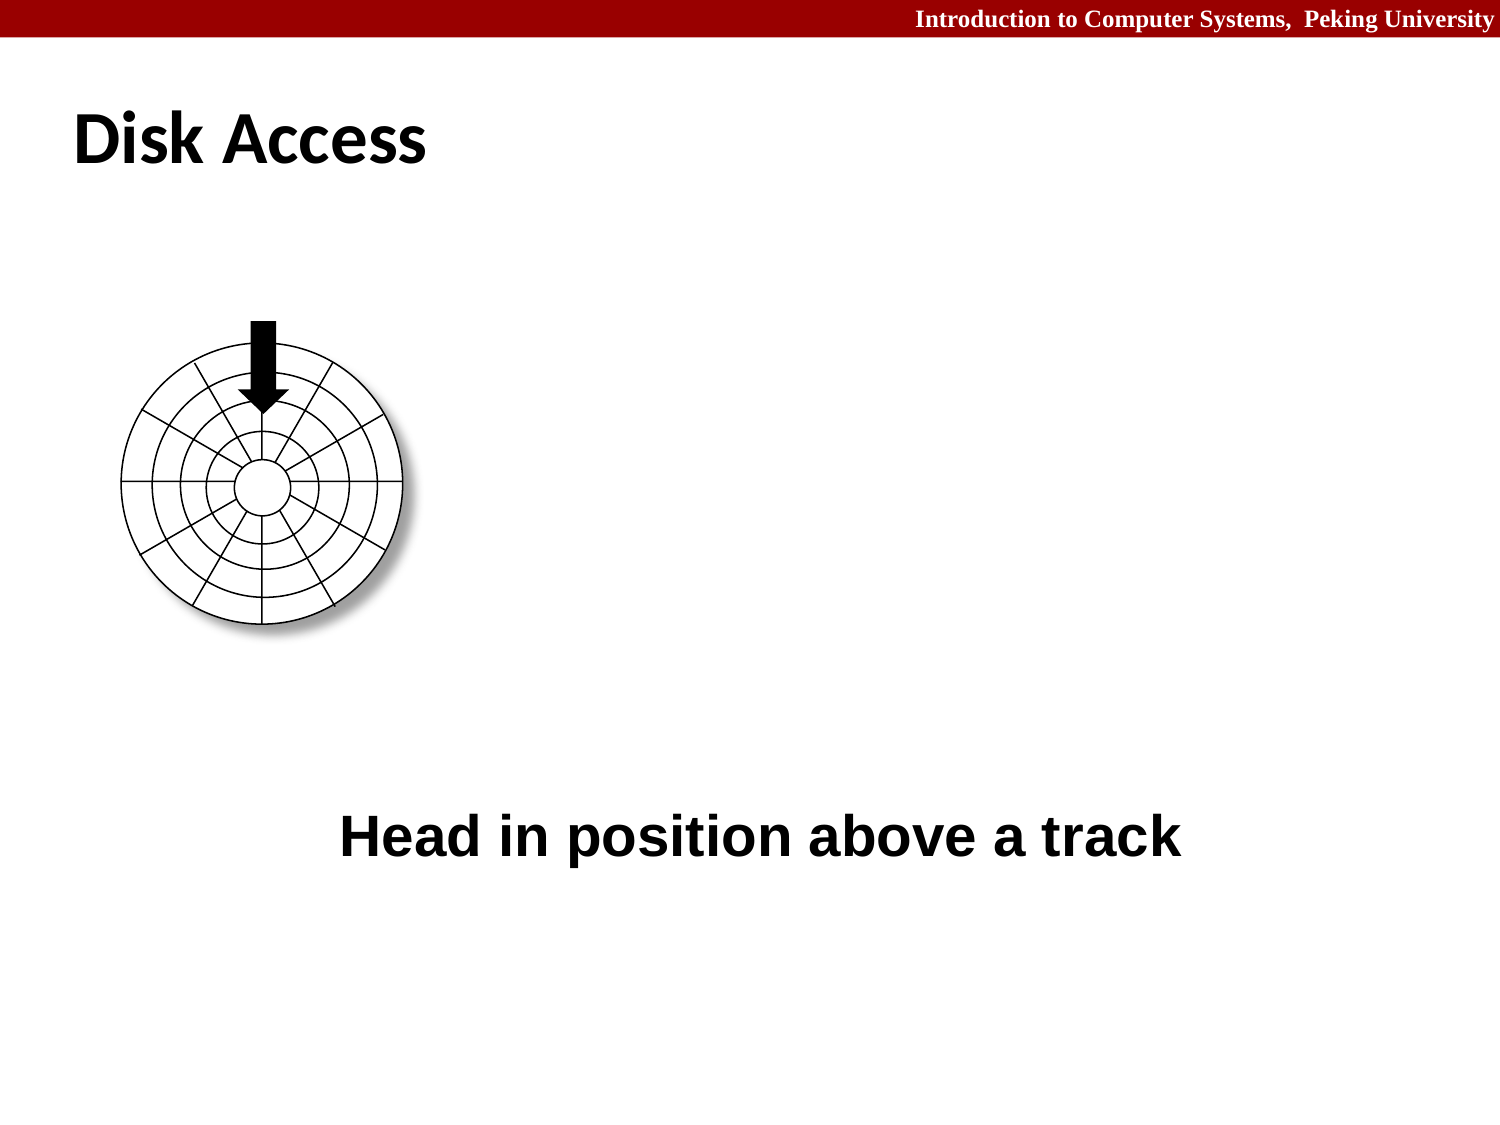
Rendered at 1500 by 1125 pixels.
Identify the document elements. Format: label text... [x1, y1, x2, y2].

text_box Head in position above a track [324, 737, 1213, 875]
text_box [251, 321, 276, 341]
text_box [120, 342, 405, 626]
title Disk Access [58, 71, 1305, 197]
